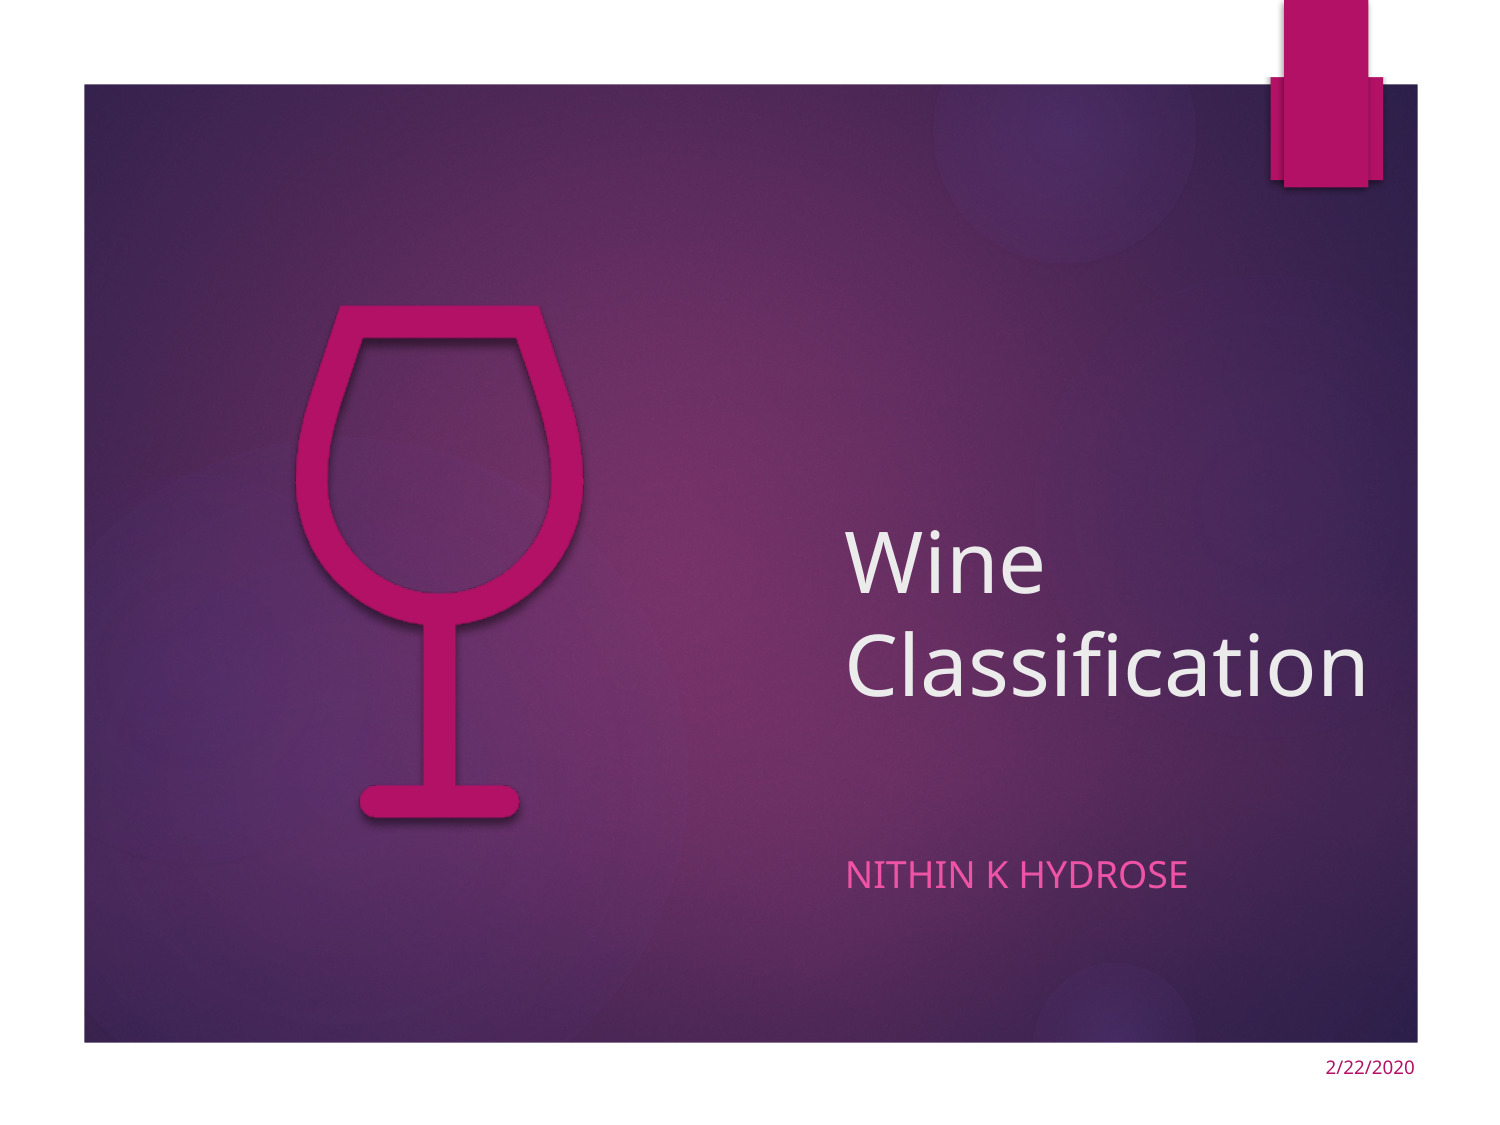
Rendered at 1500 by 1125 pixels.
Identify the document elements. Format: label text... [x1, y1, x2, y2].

title Wine Classification [829, 203, 1421, 721]
text_box [0, 0, 1500, 1125]
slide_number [1310, 1048, 1433, 1099]
subtitle Nithin K Hydrose [829, 753, 1421, 1020]
text_box [1283, 0, 1369, 188]
picture [136, 255, 751, 870]
